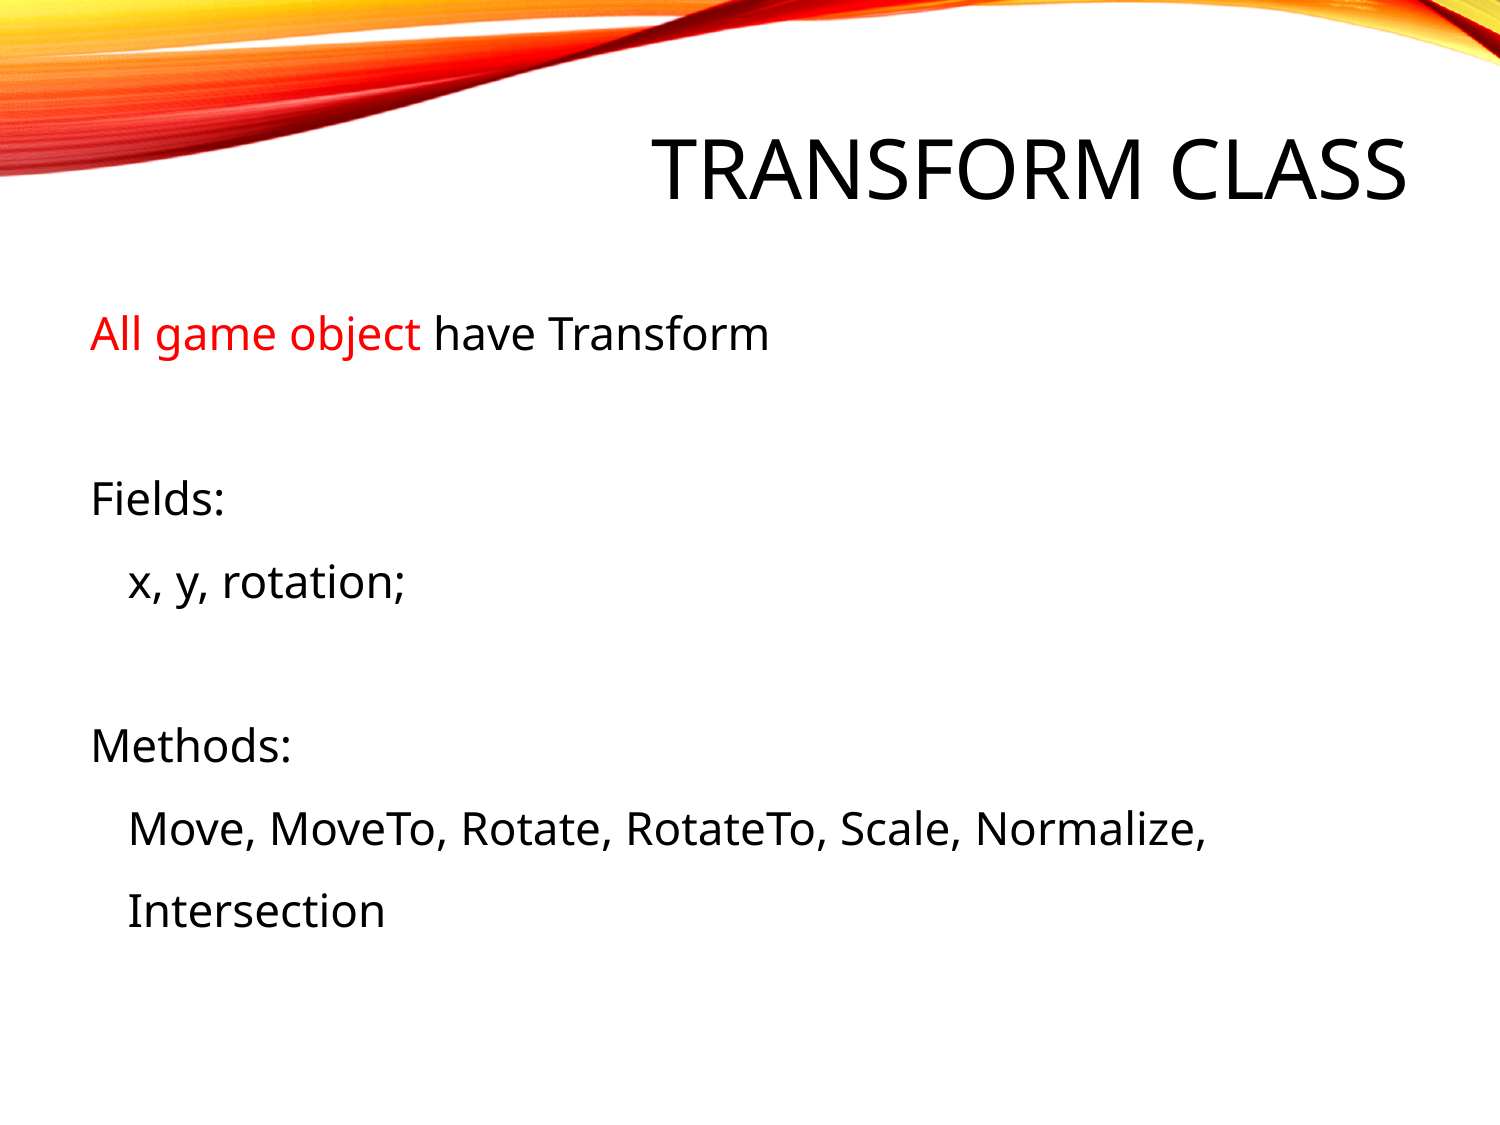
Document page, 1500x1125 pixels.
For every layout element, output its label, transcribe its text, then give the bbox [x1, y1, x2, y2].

picture [0, 0, 1500, 178]
list All game object have Transform Fields: x, y, rotation; Methods: Move, MoveTo, Rotate, RotateTo, Scale, Normalize, Intersection [75, 262, 1425, 1078]
title Transform Class [75, 45, 1425, 233]
